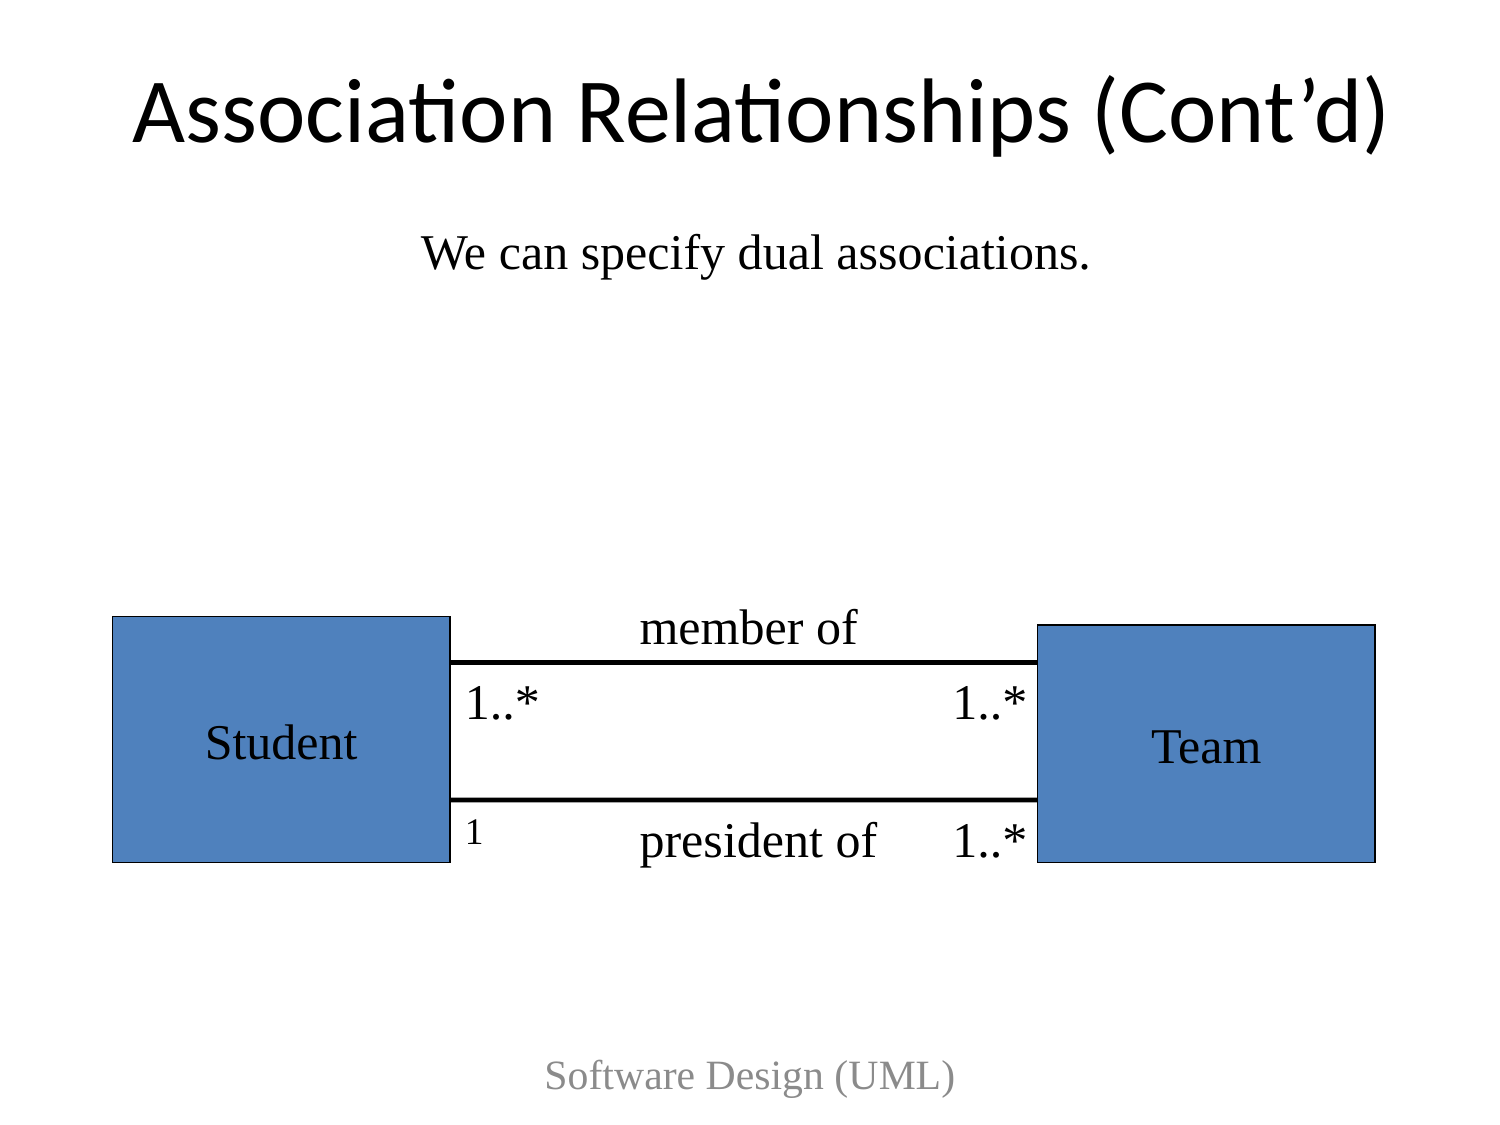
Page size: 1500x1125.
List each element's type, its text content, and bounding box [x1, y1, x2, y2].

text_box Team [1037, 624, 1375, 863]
title Association Relationships (Cont’d) [99, 62, 1425, 150]
footer Software Design (UML) [512, 1042, 988, 1103]
text_box president of [624, 799, 913, 875]
text_box member of [624, 587, 913, 663]
text_box 1..* [450, 662, 563, 738]
text_box 1..* [937, 799, 1050, 875]
text_box We can specify dual associations. [112, 212, 1400, 288]
text_box 1 [449, 799, 513, 860]
text_box 1..* [937, 662, 1050, 738]
text_box Student [112, 616, 450, 863]
